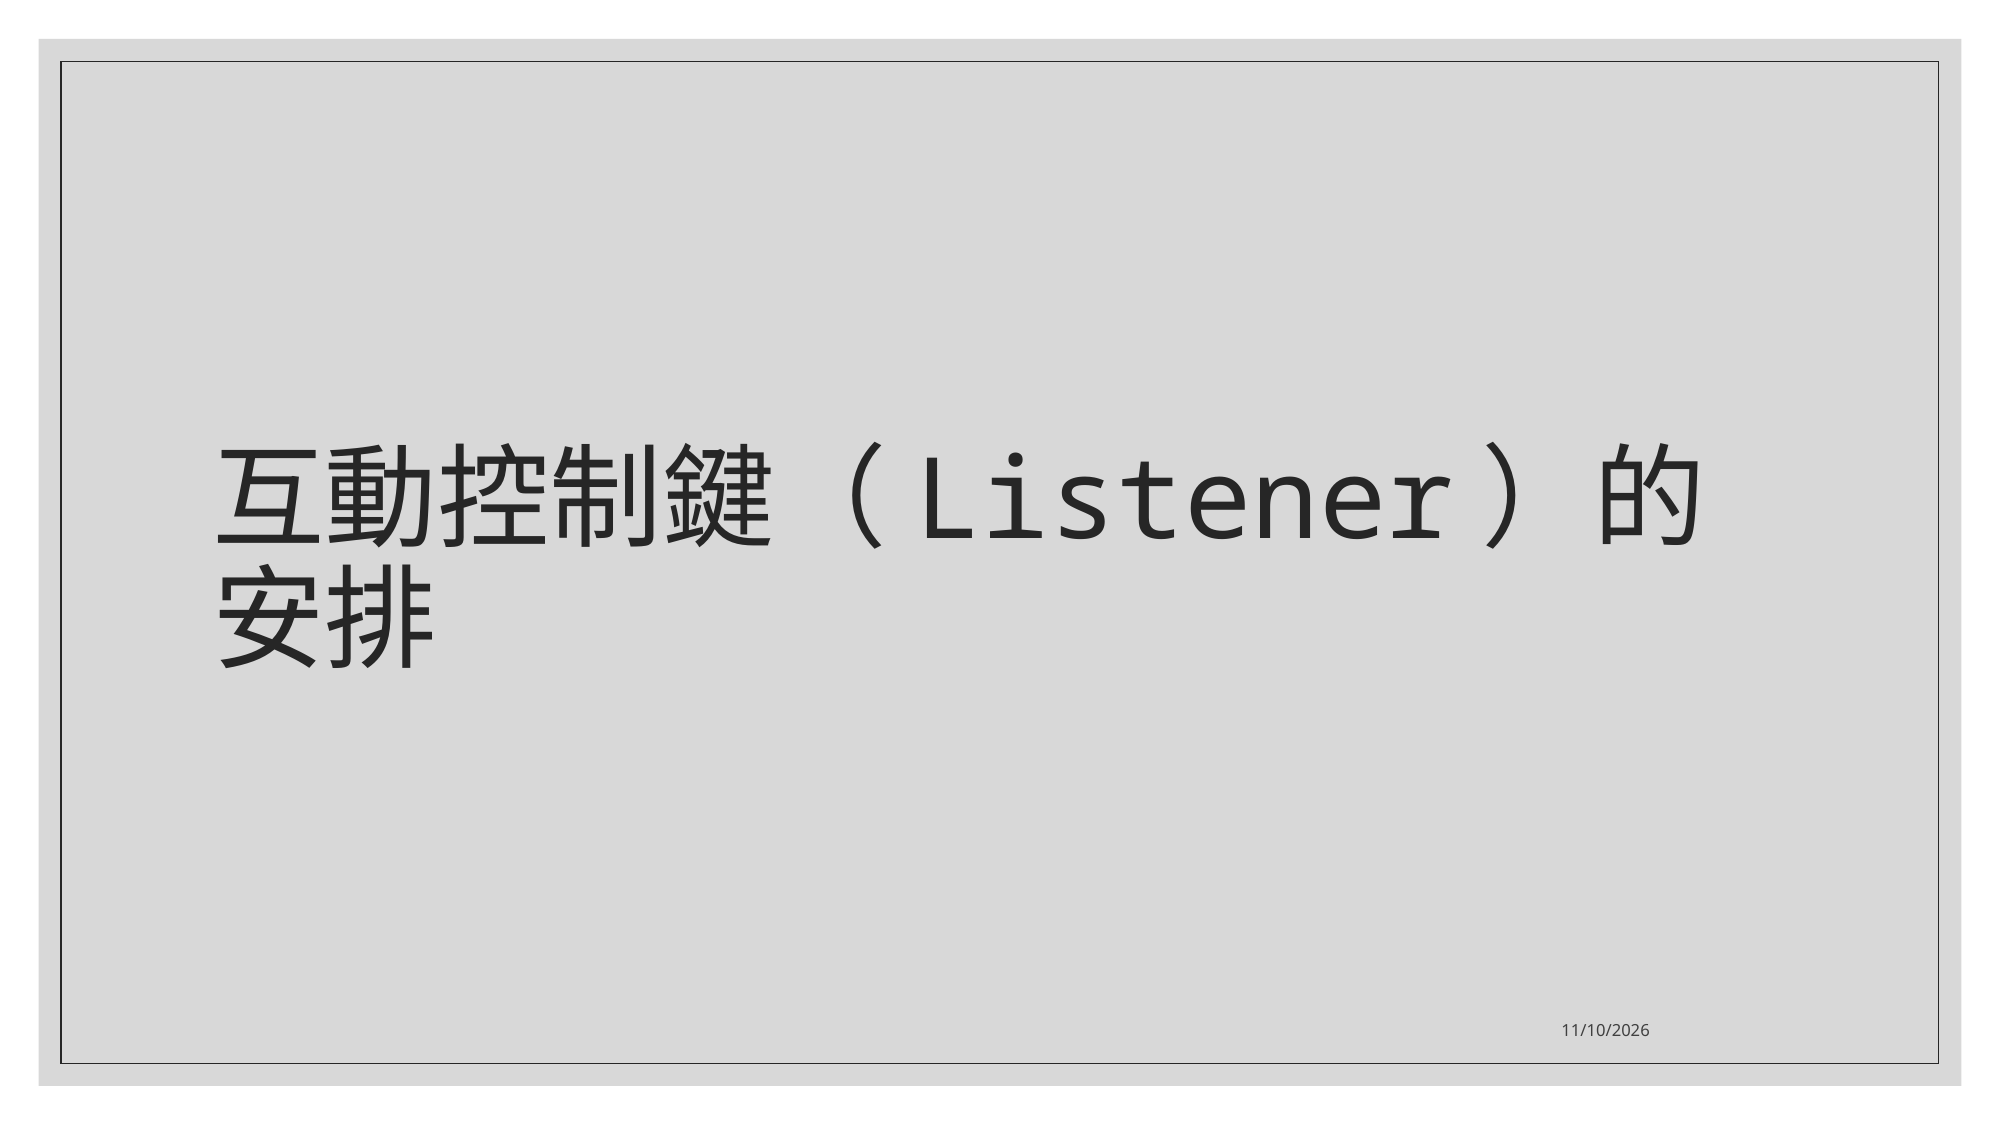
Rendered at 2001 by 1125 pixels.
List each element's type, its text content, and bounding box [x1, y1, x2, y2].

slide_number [1190, 990, 1665, 1050]
title 互動控制鍵（Listener）的安排 [197, 271, 1803, 854]
